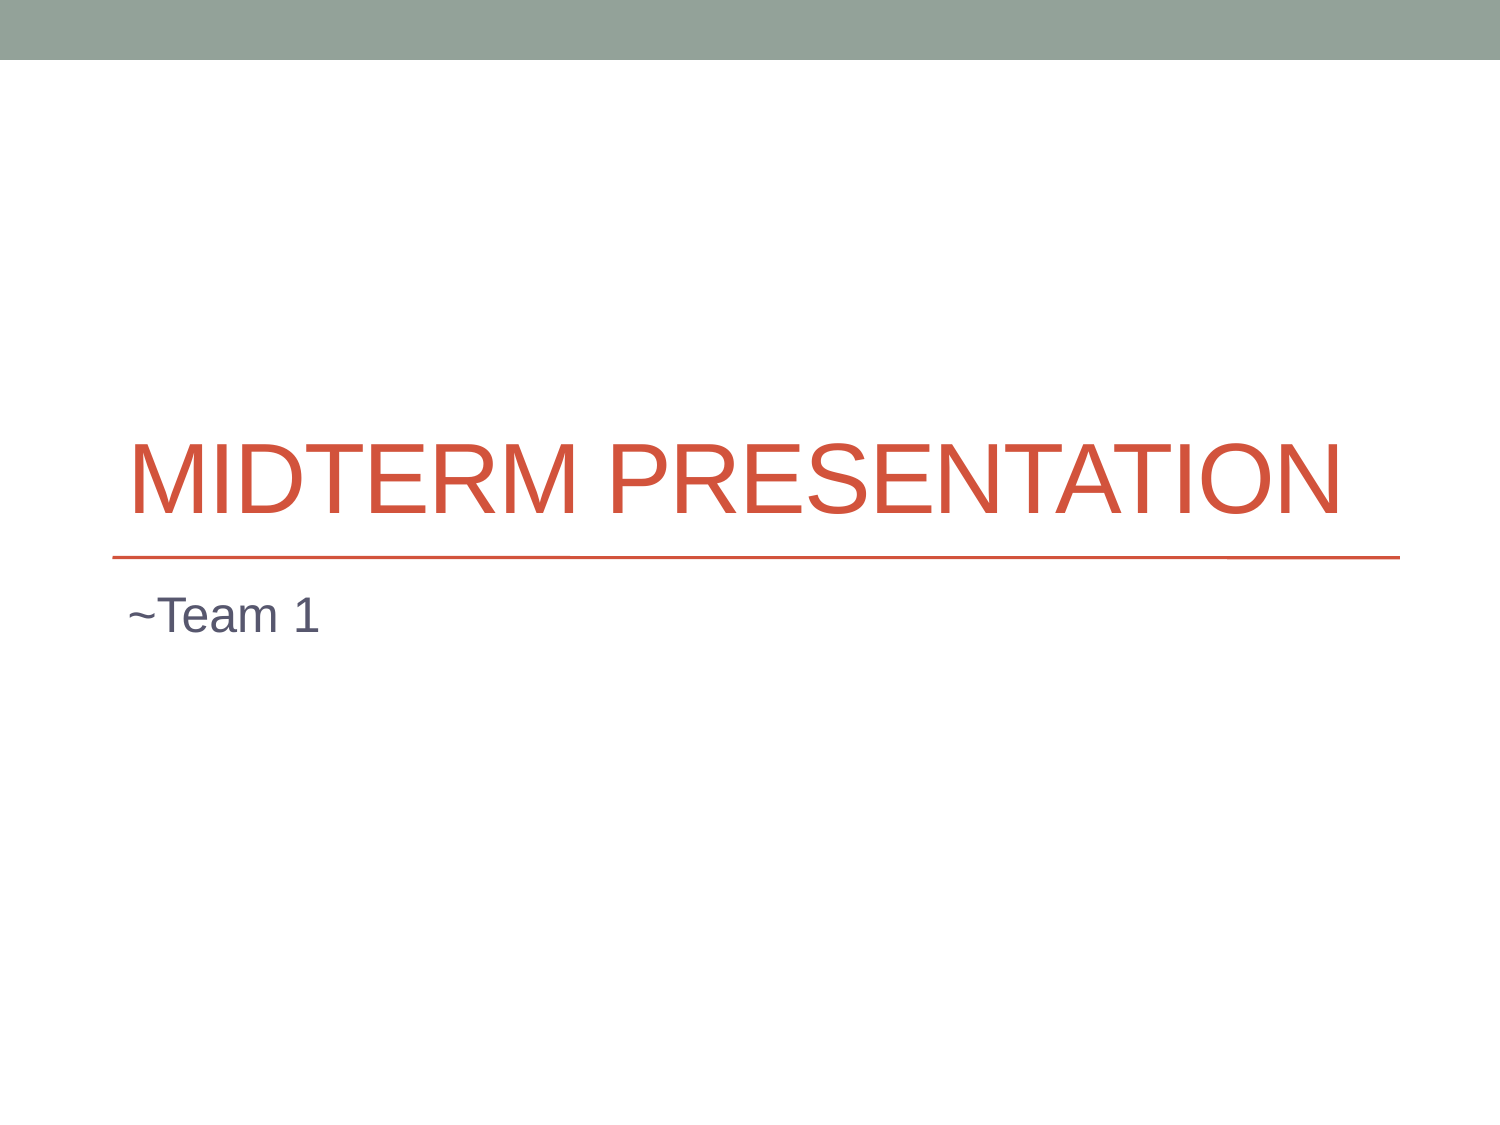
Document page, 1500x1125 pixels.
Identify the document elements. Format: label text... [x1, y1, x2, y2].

subtitle ~Team 1 [112, 575, 1163, 863]
title Midterm presentation [112, 224, 1400, 542]
